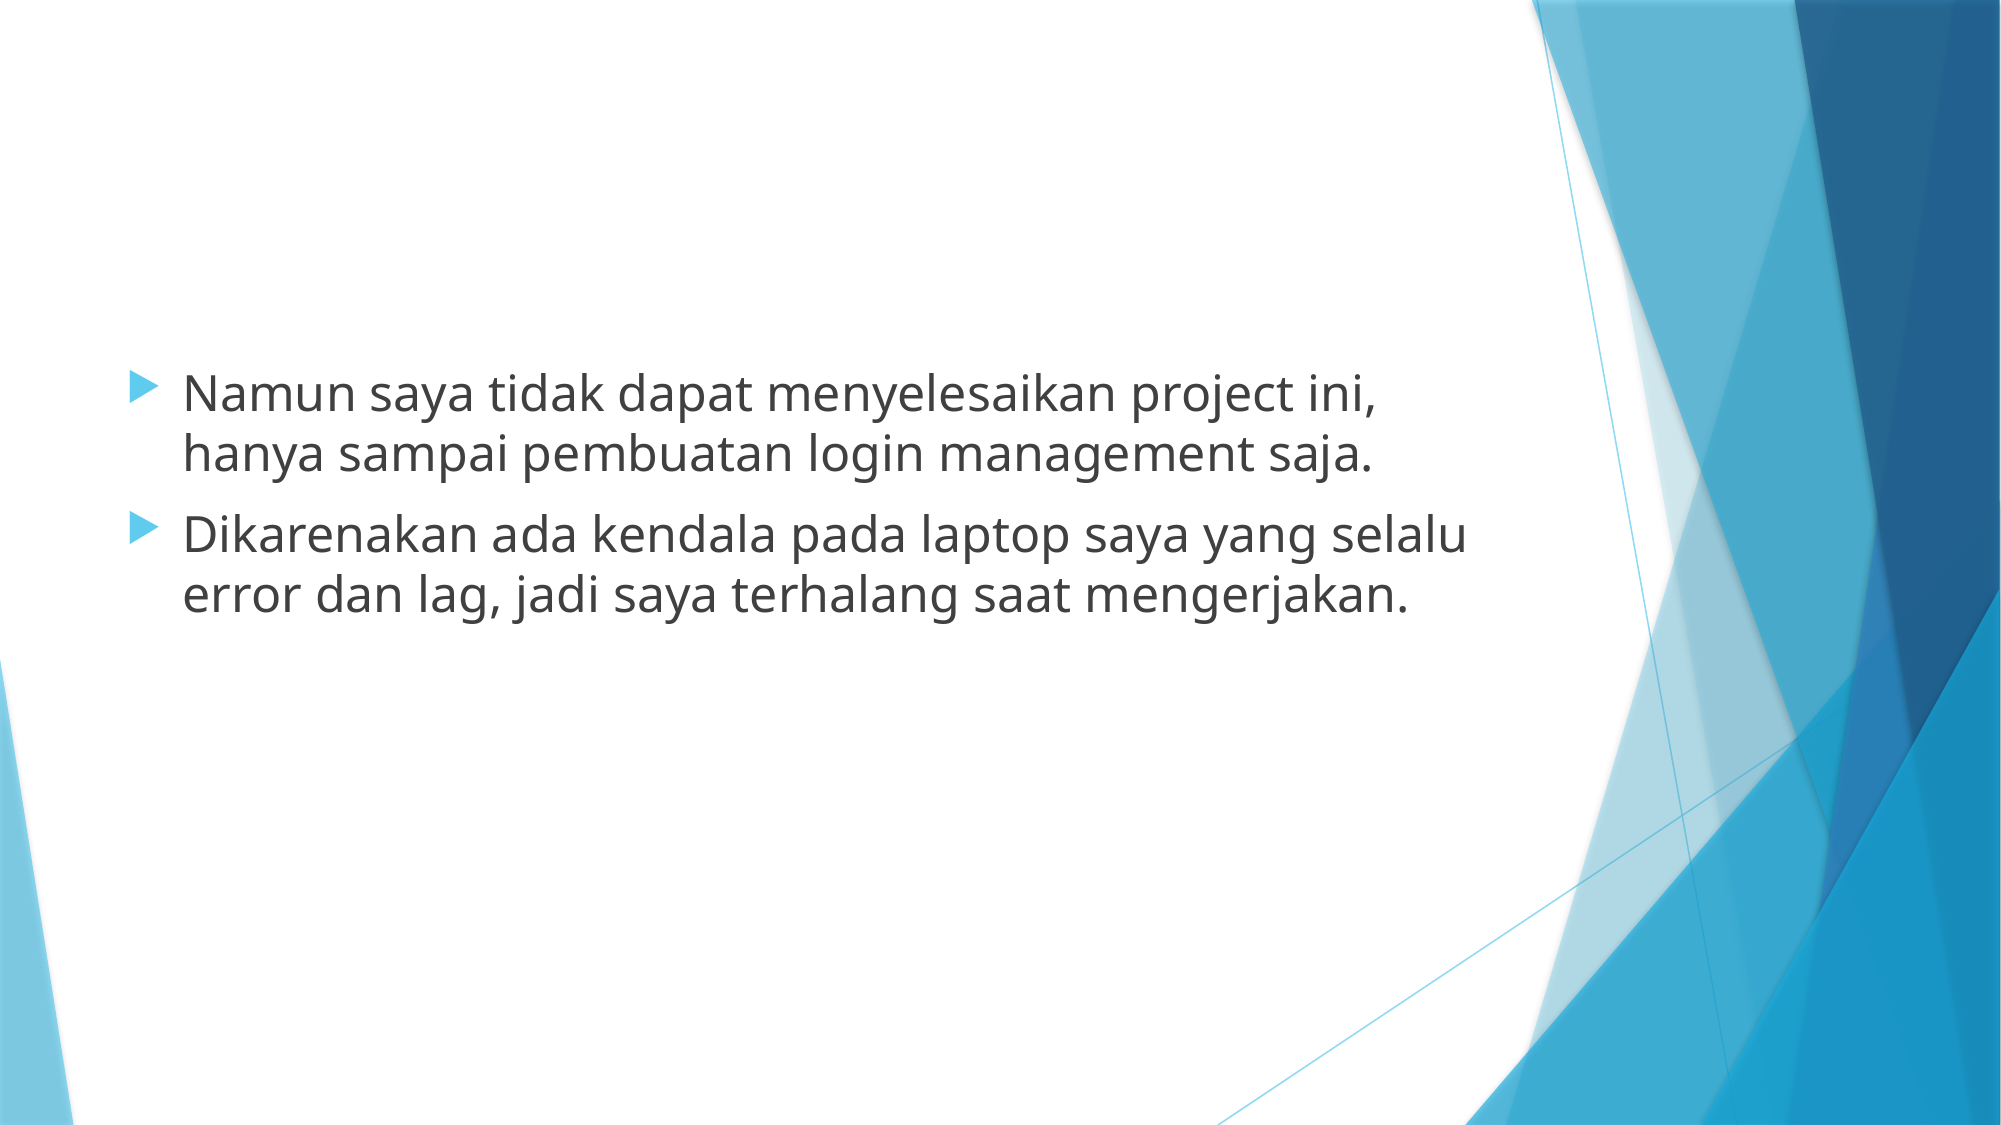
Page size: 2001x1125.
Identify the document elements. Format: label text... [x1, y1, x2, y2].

list Namun saya tidak dapat menyelesaikan project ini, hanya sampai pembuatan login management saja. Dikarenakan ada kendala pada laptop saya yang selalu error dan lag, jadi saya terhalang saat mengerjakan. [111, 354, 1522, 992]
